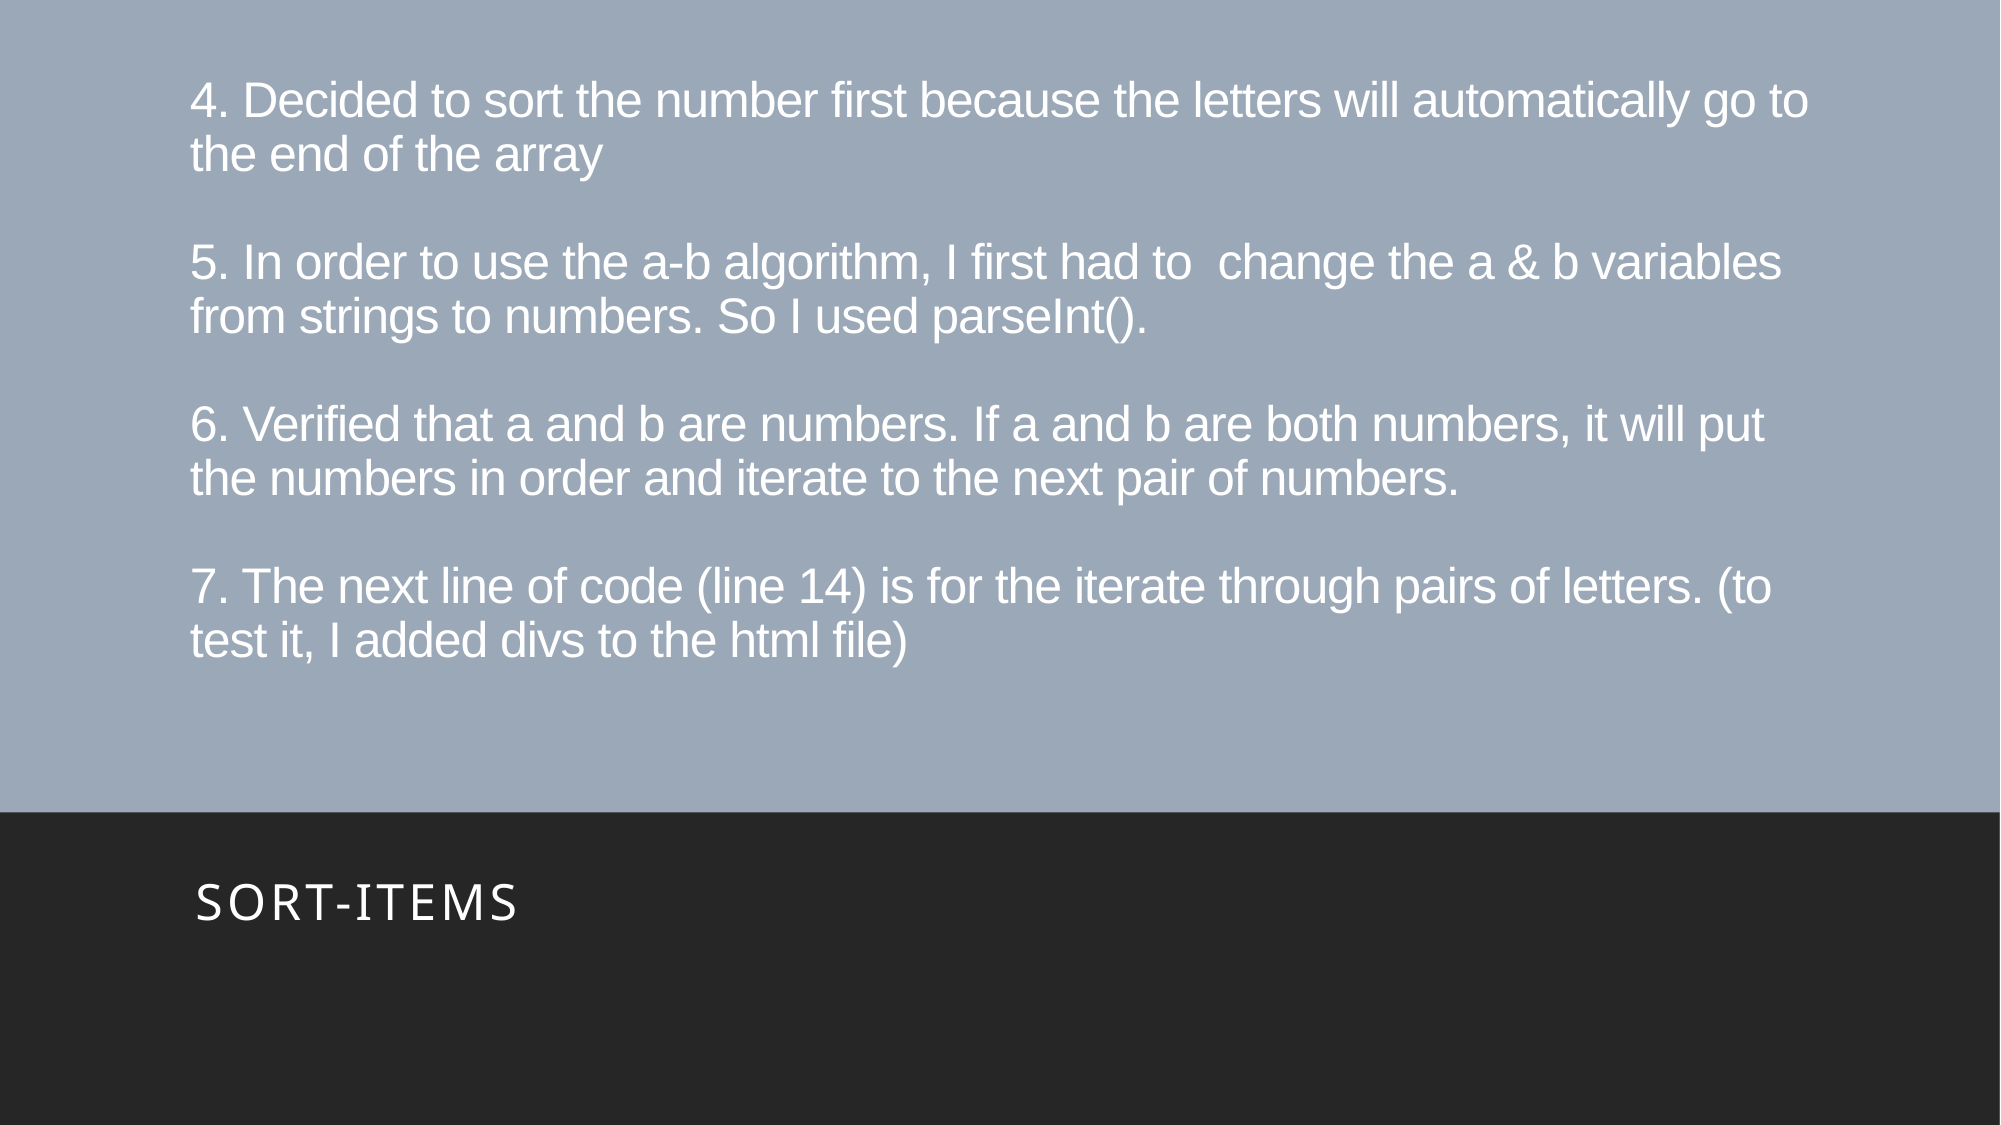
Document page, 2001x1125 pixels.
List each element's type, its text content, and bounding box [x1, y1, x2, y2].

text_box [0, 0, 2000, 811]
subtitle Sort-items [180, 857, 1831, 1045]
text_box [0, 811, 2000, 1125]
title 4. Decided to sort the number first because the letters will automatically go to the end of the array 5. In order to use the a-b algorithm, I first had to change the a & b variables from strings to numbers. So I used parseInt(). 6. Verified that a and b are numbers. If a and b are both numbers, it will put the numbers in order and iterate to the next pair of numbers. 7. The next line of code (line 14) is for the iterate through pairs of letters. (to test it, I added divs to the html file) [174, 47, 1825, 757]
